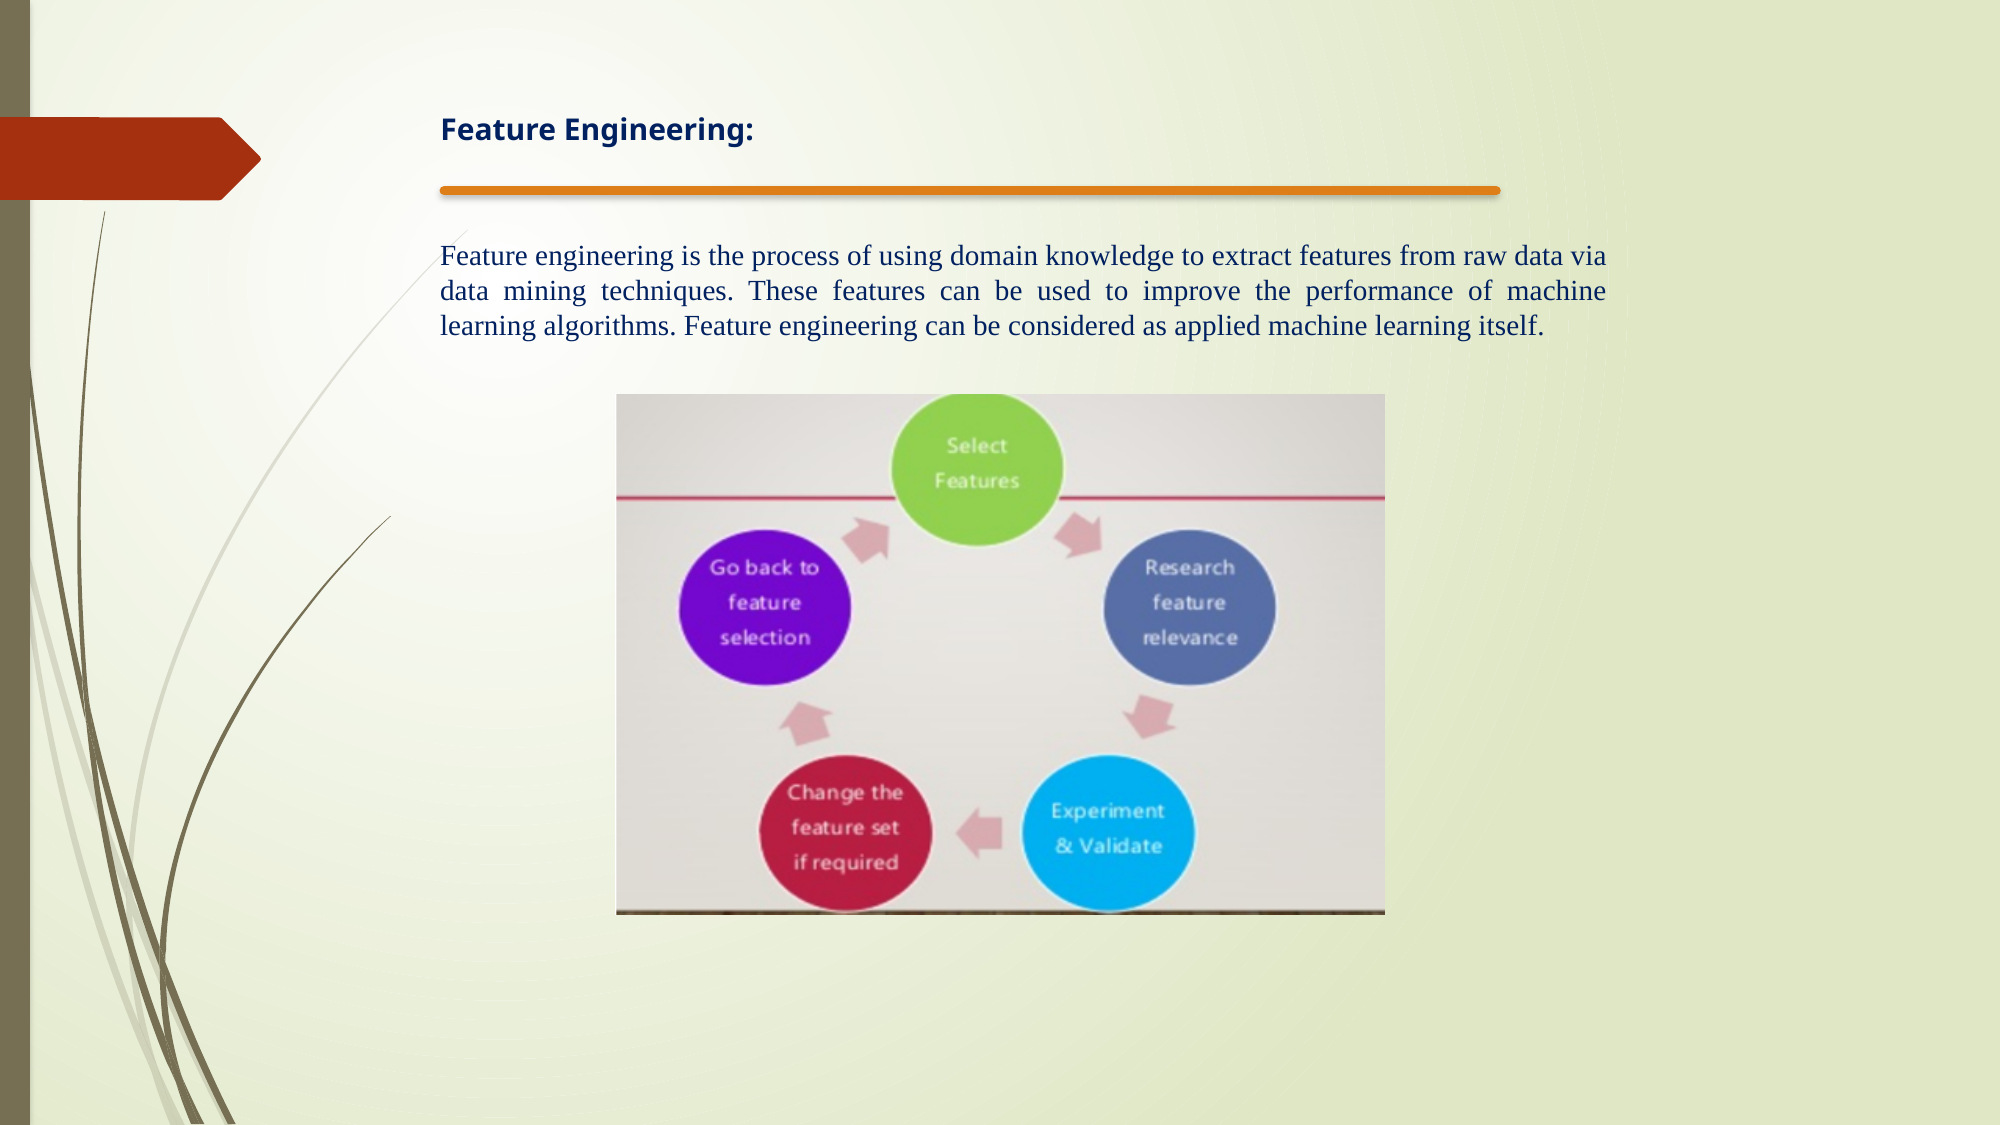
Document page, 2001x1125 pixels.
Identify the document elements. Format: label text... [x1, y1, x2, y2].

text_box Feature Engineering: [425, 102, 1385, 228]
text_box Feature engineering is the process of using domain knowledge to extract features from raw data via data mining techniques. These features can be used to improve the performance of machine learning algorithms. Feature engineering can be considered as applied machine learning itself. [425, 228, 1623, 349]
text_box [435, 210, 1898, 1013]
picture [615, 393, 1385, 915]
